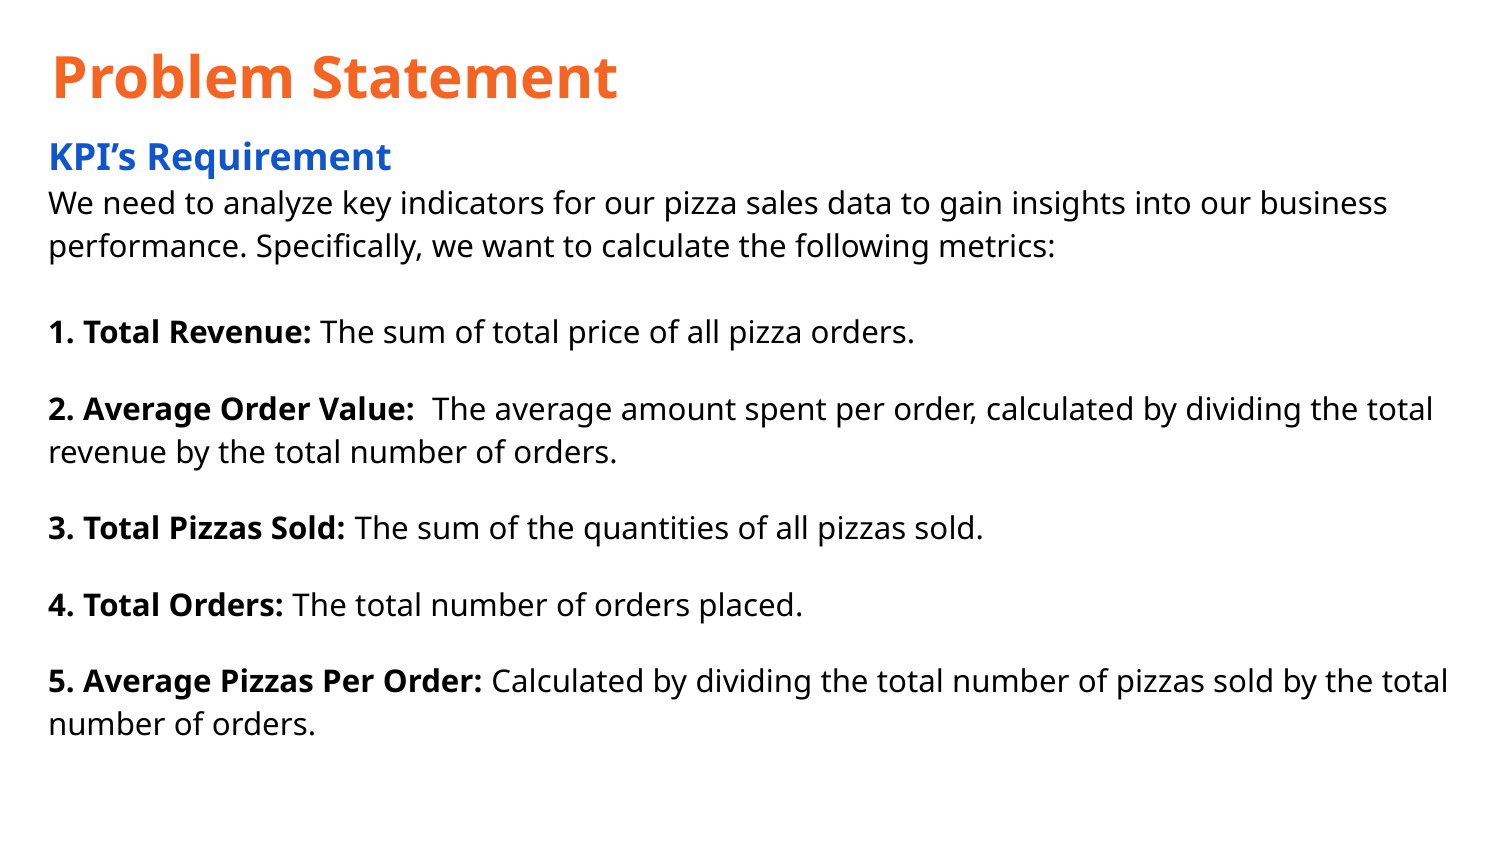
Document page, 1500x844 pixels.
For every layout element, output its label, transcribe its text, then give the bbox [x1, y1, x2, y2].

title KPI’s Requirement We need to analyze key indicators for our pizza sales data to gain insights into our business performance. Specifically, we want to calculate the following metrics: 1. Total Revenue: The sum of total price of all pizza orders. 2. Average Order Value: The average amount spent per order, calculated by dividing the total revenue by the total number of orders. 3. Total Pizzas Sold: The sum of the quantities of all pizzas sold. 4. Total Orders: The total number of orders placed. 5. Average Pizzas Per Order: Calculated by dividing the total number of pizzas sold by the total number of orders. [33, 111, 1467, 768]
title Problem Statement [36, 25, 862, 86]
